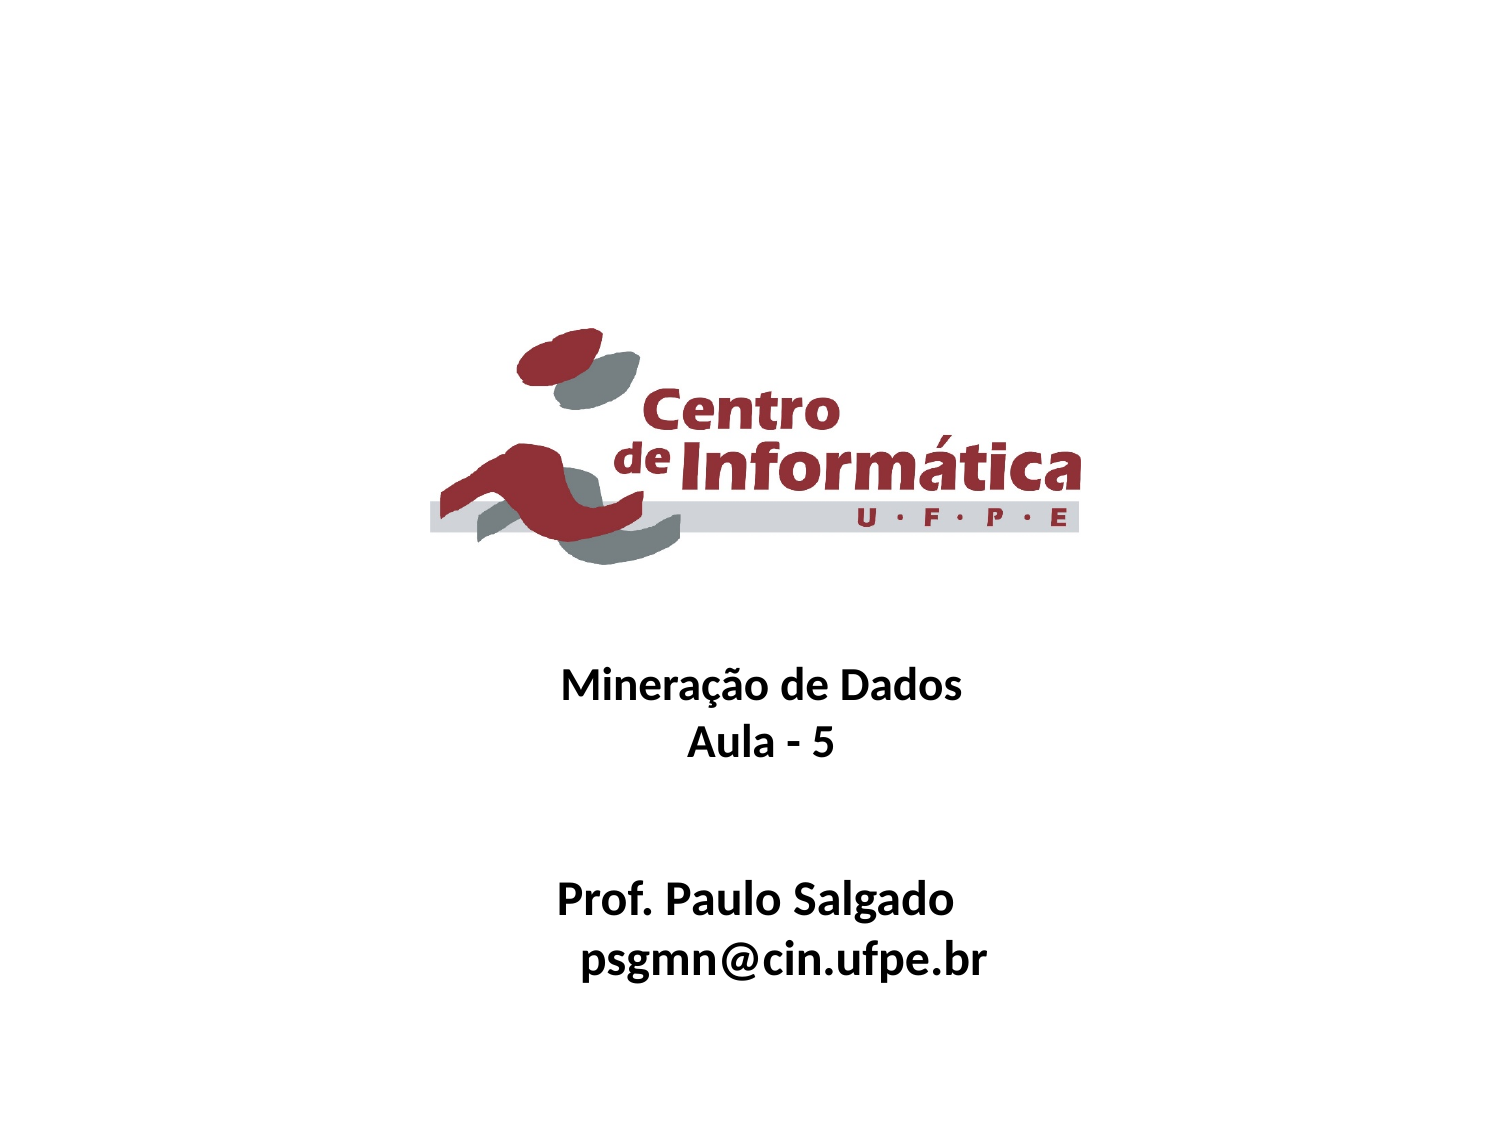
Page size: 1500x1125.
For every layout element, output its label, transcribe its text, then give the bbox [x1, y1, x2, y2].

list Prof. Paulo Salgado psgmn@cin.ufpe.br [301, 857, 1211, 929]
title Mineração de Dados Aula - 5 [123, 645, 1399, 775]
picture [430, 328, 1081, 565]
